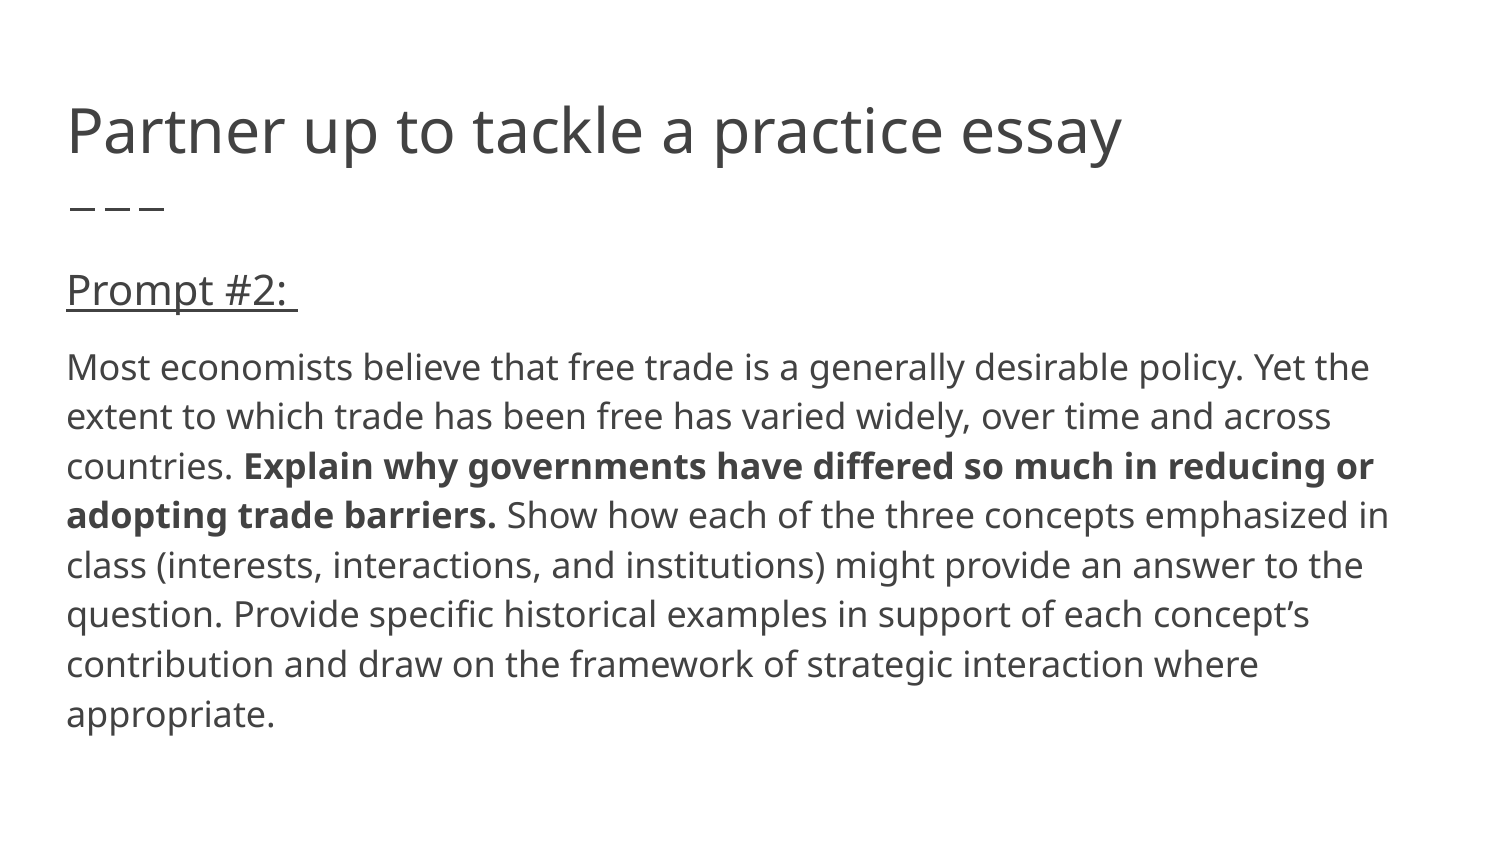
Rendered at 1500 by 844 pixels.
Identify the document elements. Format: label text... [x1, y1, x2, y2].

title Partner up to tackle a practice essay [51, 61, 1449, 182]
list Prompt #2: Most economists believe that free trade is a generally desirable policy. Yet the extent to which trade has been free has varied widely, over time and across countries. Explain why governments have differed so much in reducing or adopting trade barriers. Show how each of the three concepts emphasized in class (interests, interactions, and institutions) might provide an answer to the question. Provide specific historical examples in support of each concept’s contribution and draw on the framework of strategic interaction where appropriate. [51, 240, 1449, 750]
